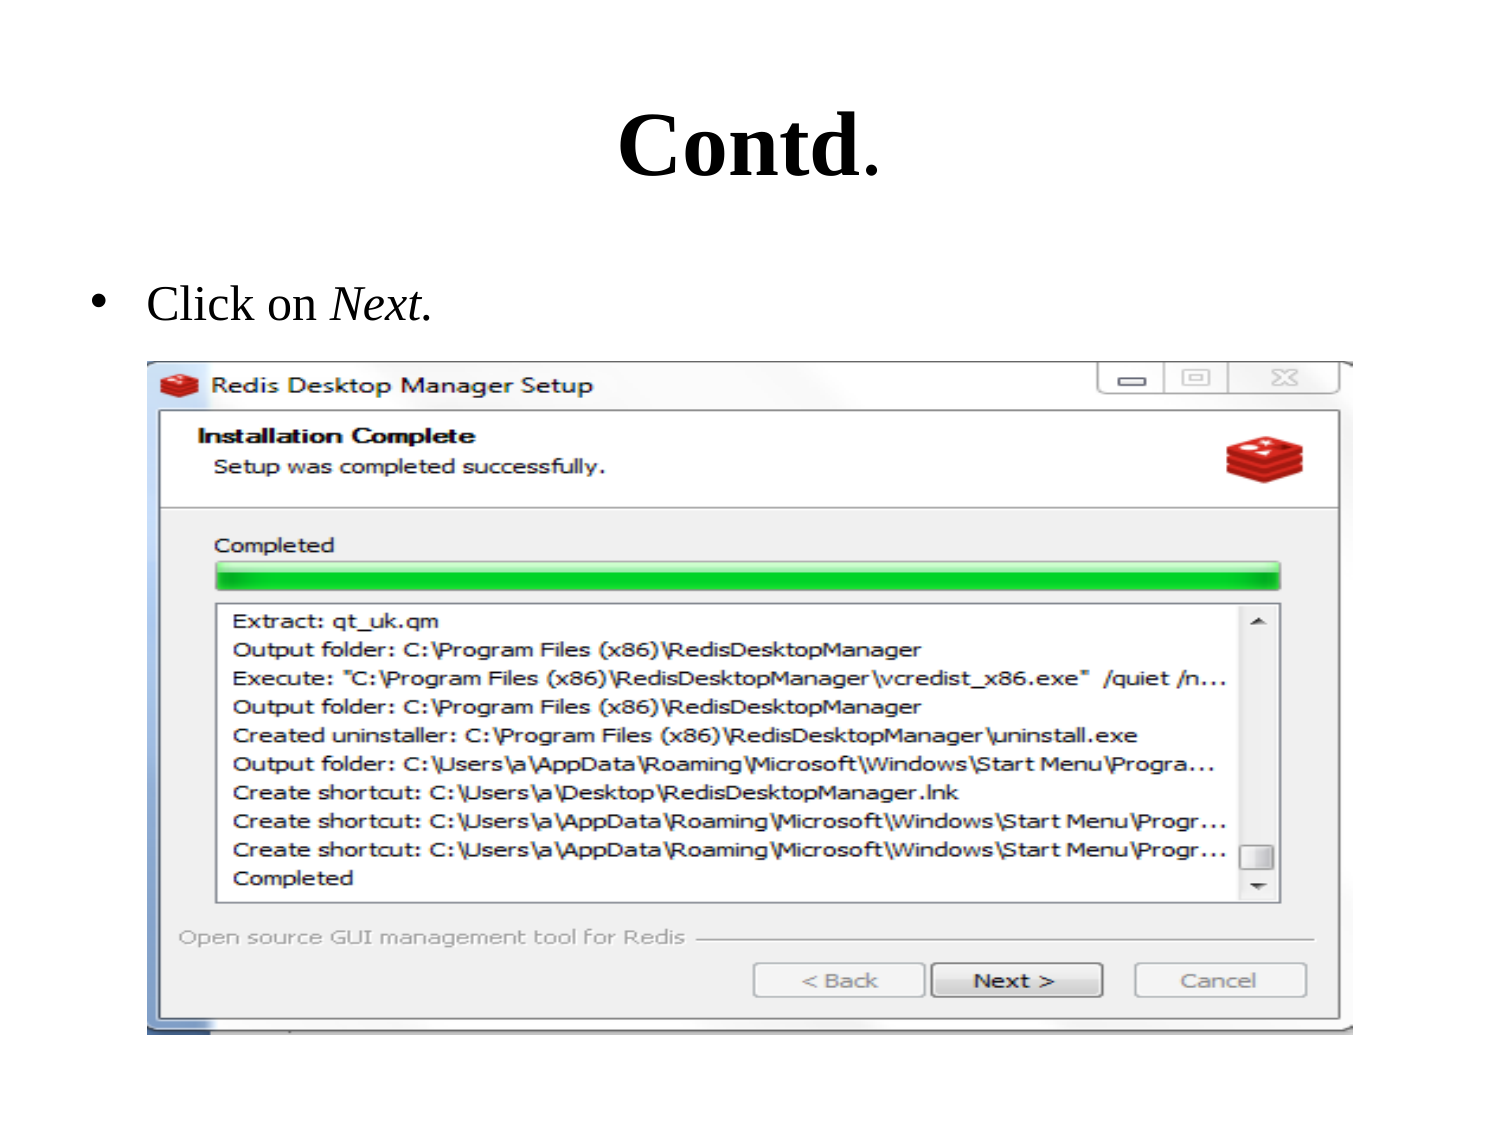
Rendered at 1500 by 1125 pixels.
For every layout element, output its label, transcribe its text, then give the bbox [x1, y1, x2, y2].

list Click on Next. [75, 262, 1425, 1005]
picture [147, 361, 1353, 1036]
title Contd. [75, 45, 1425, 233]
